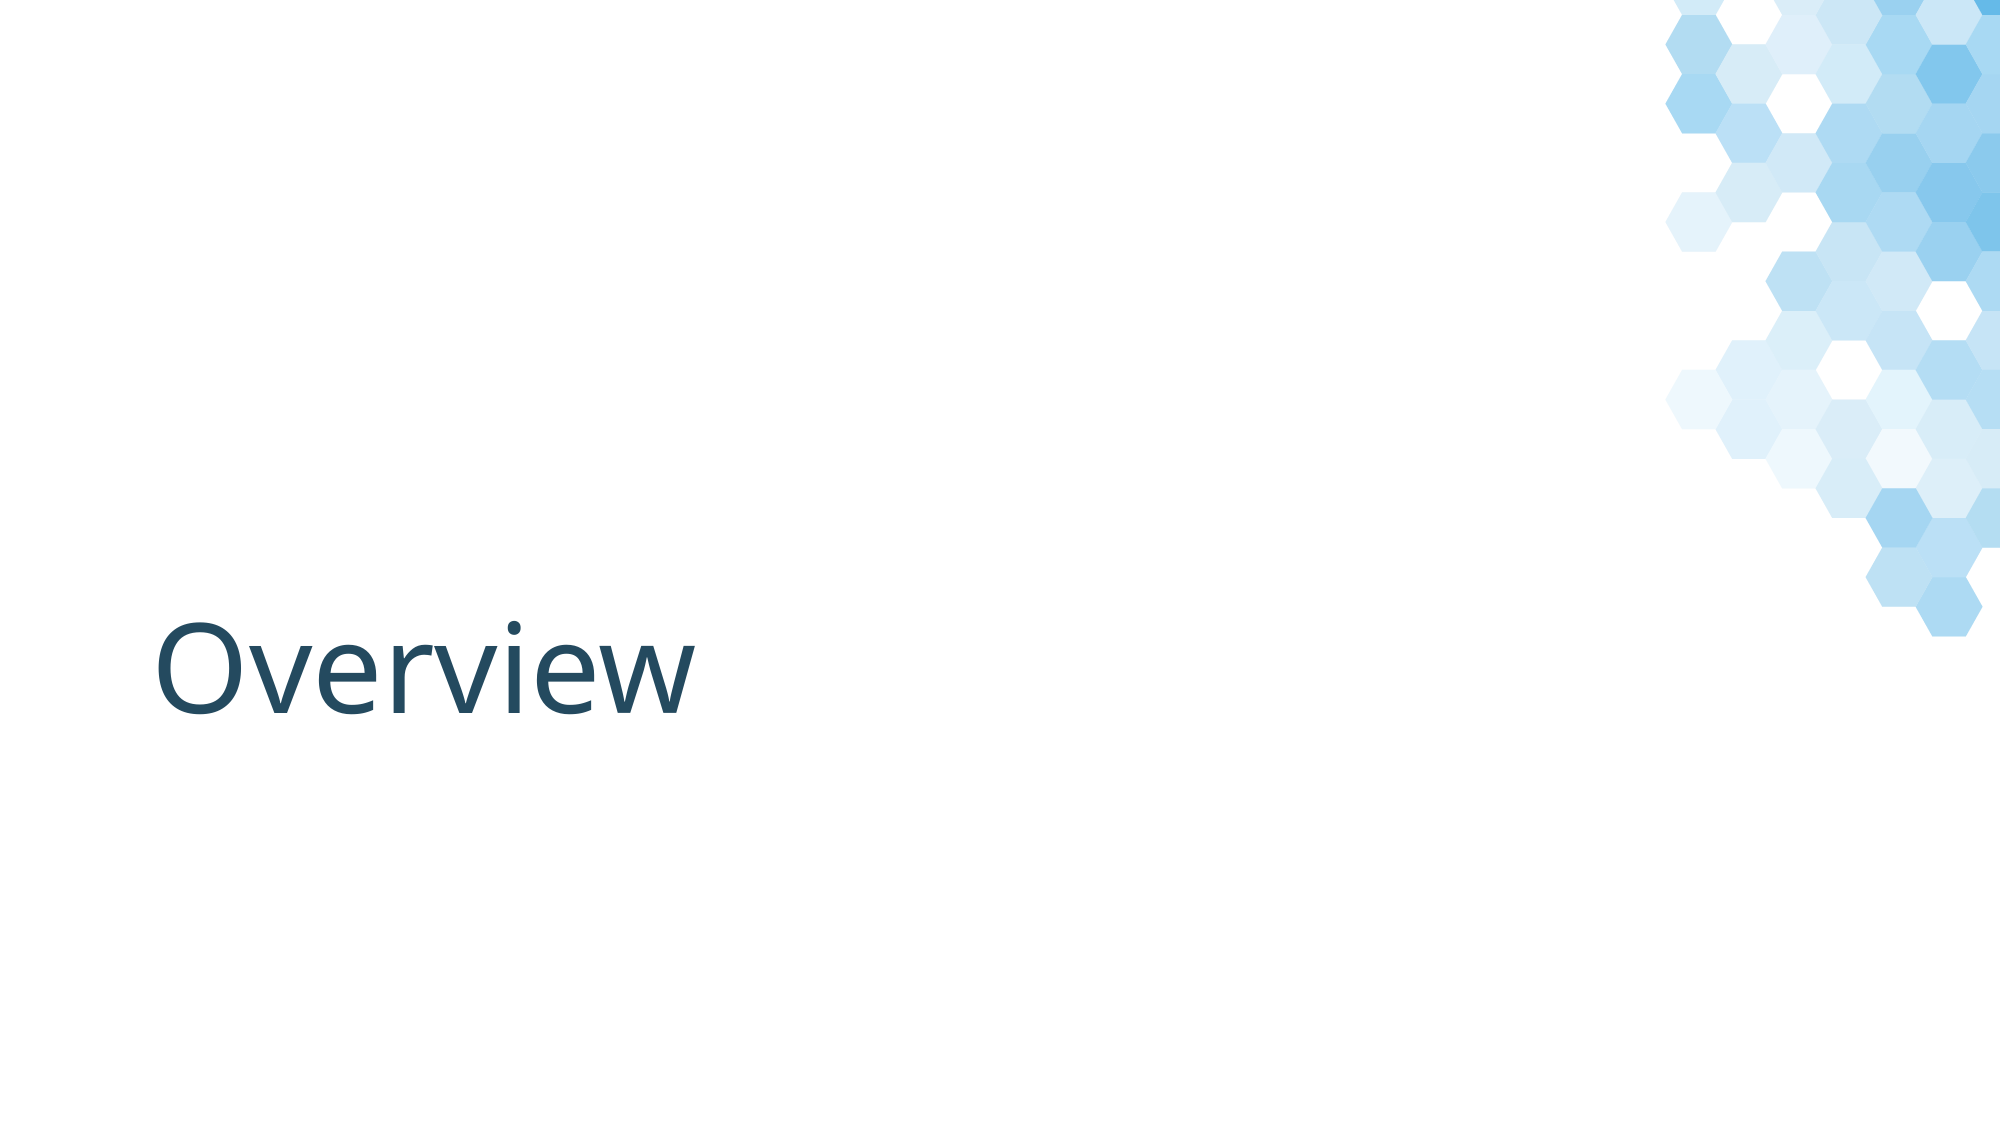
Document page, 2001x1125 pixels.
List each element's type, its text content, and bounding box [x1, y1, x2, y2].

title Overview [136, 280, 1862, 749]
picture [1559, 0, 2000, 668]
